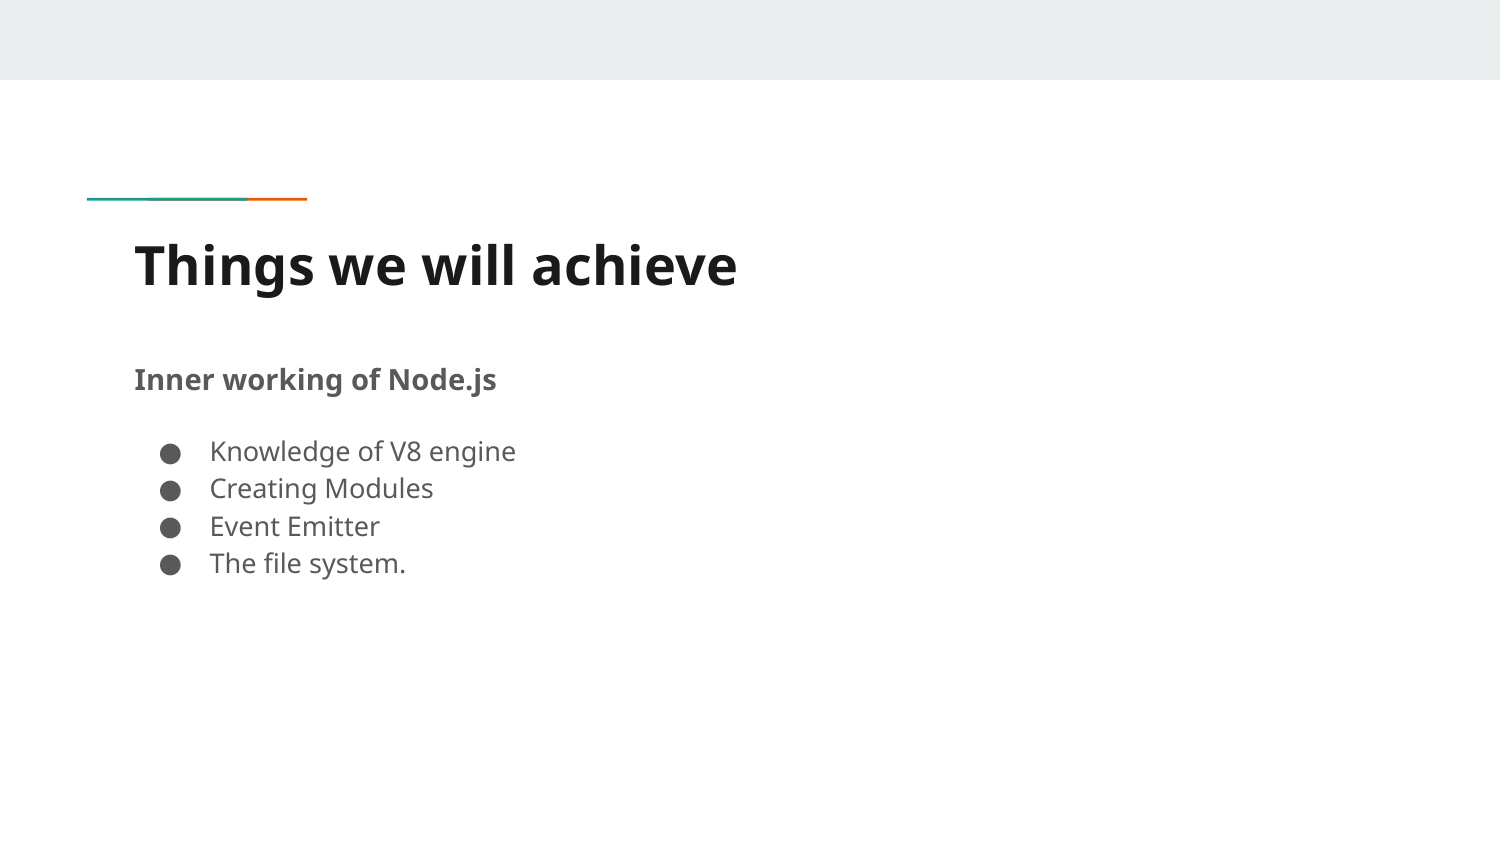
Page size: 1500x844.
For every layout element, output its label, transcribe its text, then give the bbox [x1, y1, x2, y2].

title Things we will achieve [119, 216, 1381, 305]
list Inner working of Node.js Knowledge of V8 engine Creating Modules Event Emitter The file system. [119, 341, 1381, 712]
